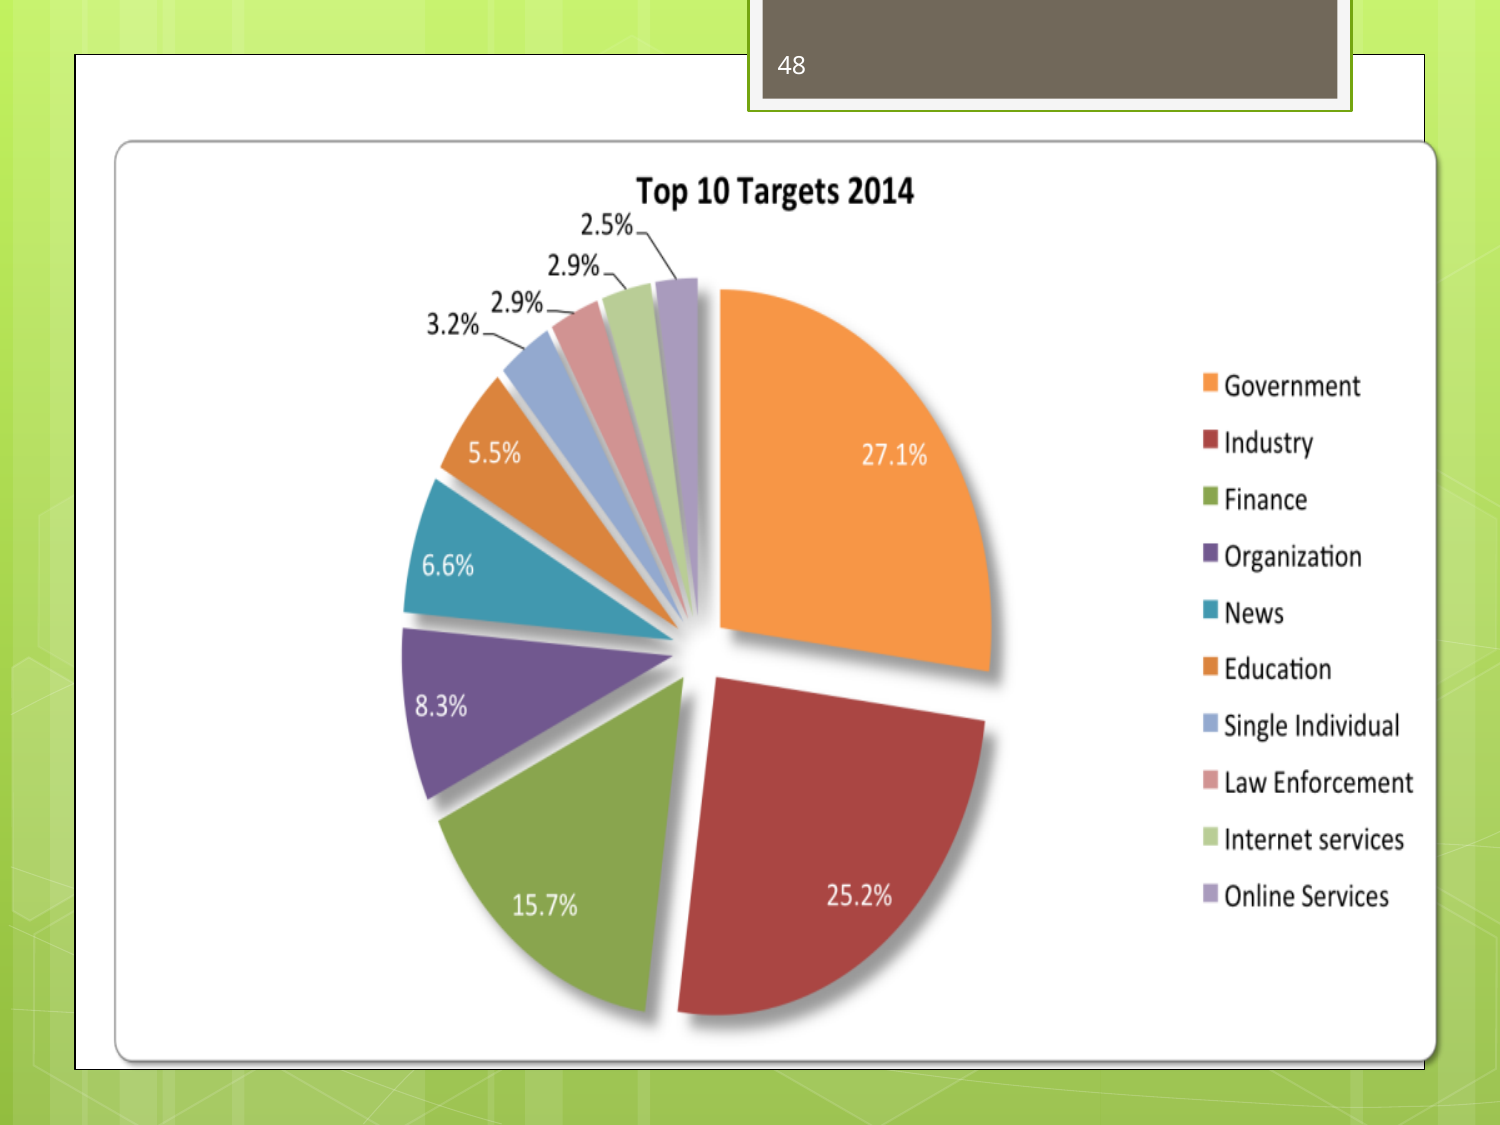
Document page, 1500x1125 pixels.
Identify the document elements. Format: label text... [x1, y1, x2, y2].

picture [112, 137, 1447, 1076]
slide_number 48 [762, 36, 982, 97]
